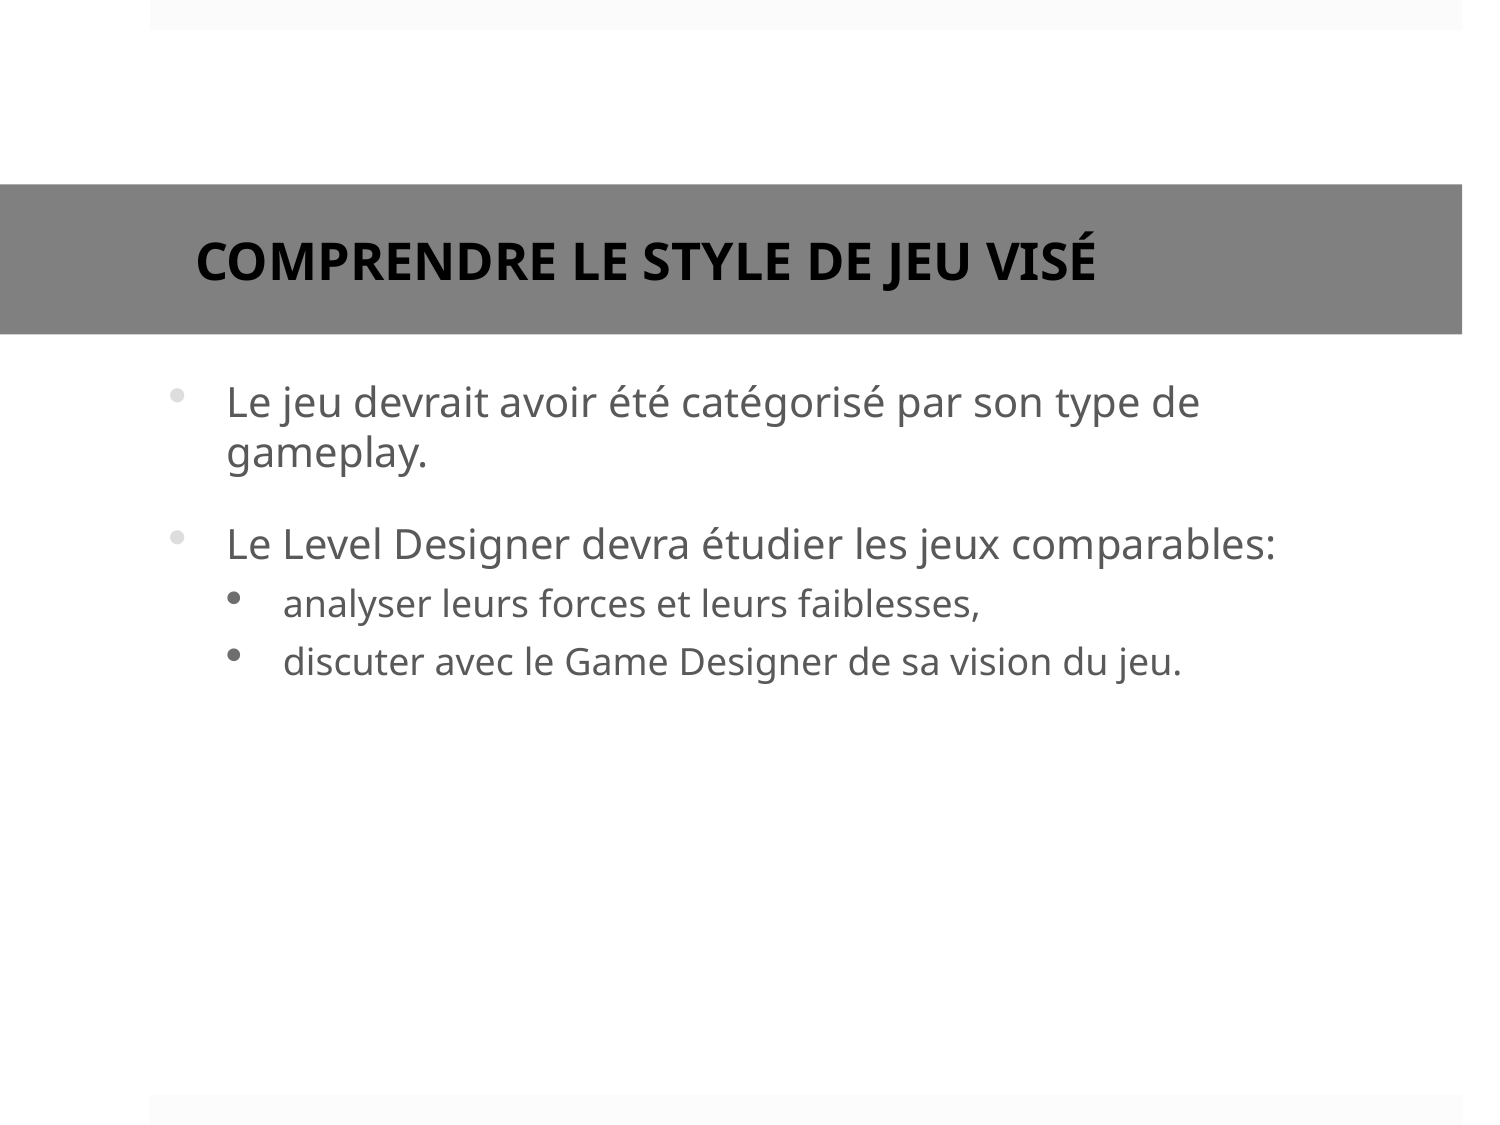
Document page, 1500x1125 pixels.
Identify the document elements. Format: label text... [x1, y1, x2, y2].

text_box Le jeu devrait avoir été catégorisé par son type de gameplay. Le Level Designer devra étudier les jeux comparables: analyser leurs forces et leurs faiblesses, discuter avec le Game Designer de sa vision du jeu. [155, 368, 1358, 1036]
title Comprendre le style de jeu visé [0, 184, 1463, 335]
